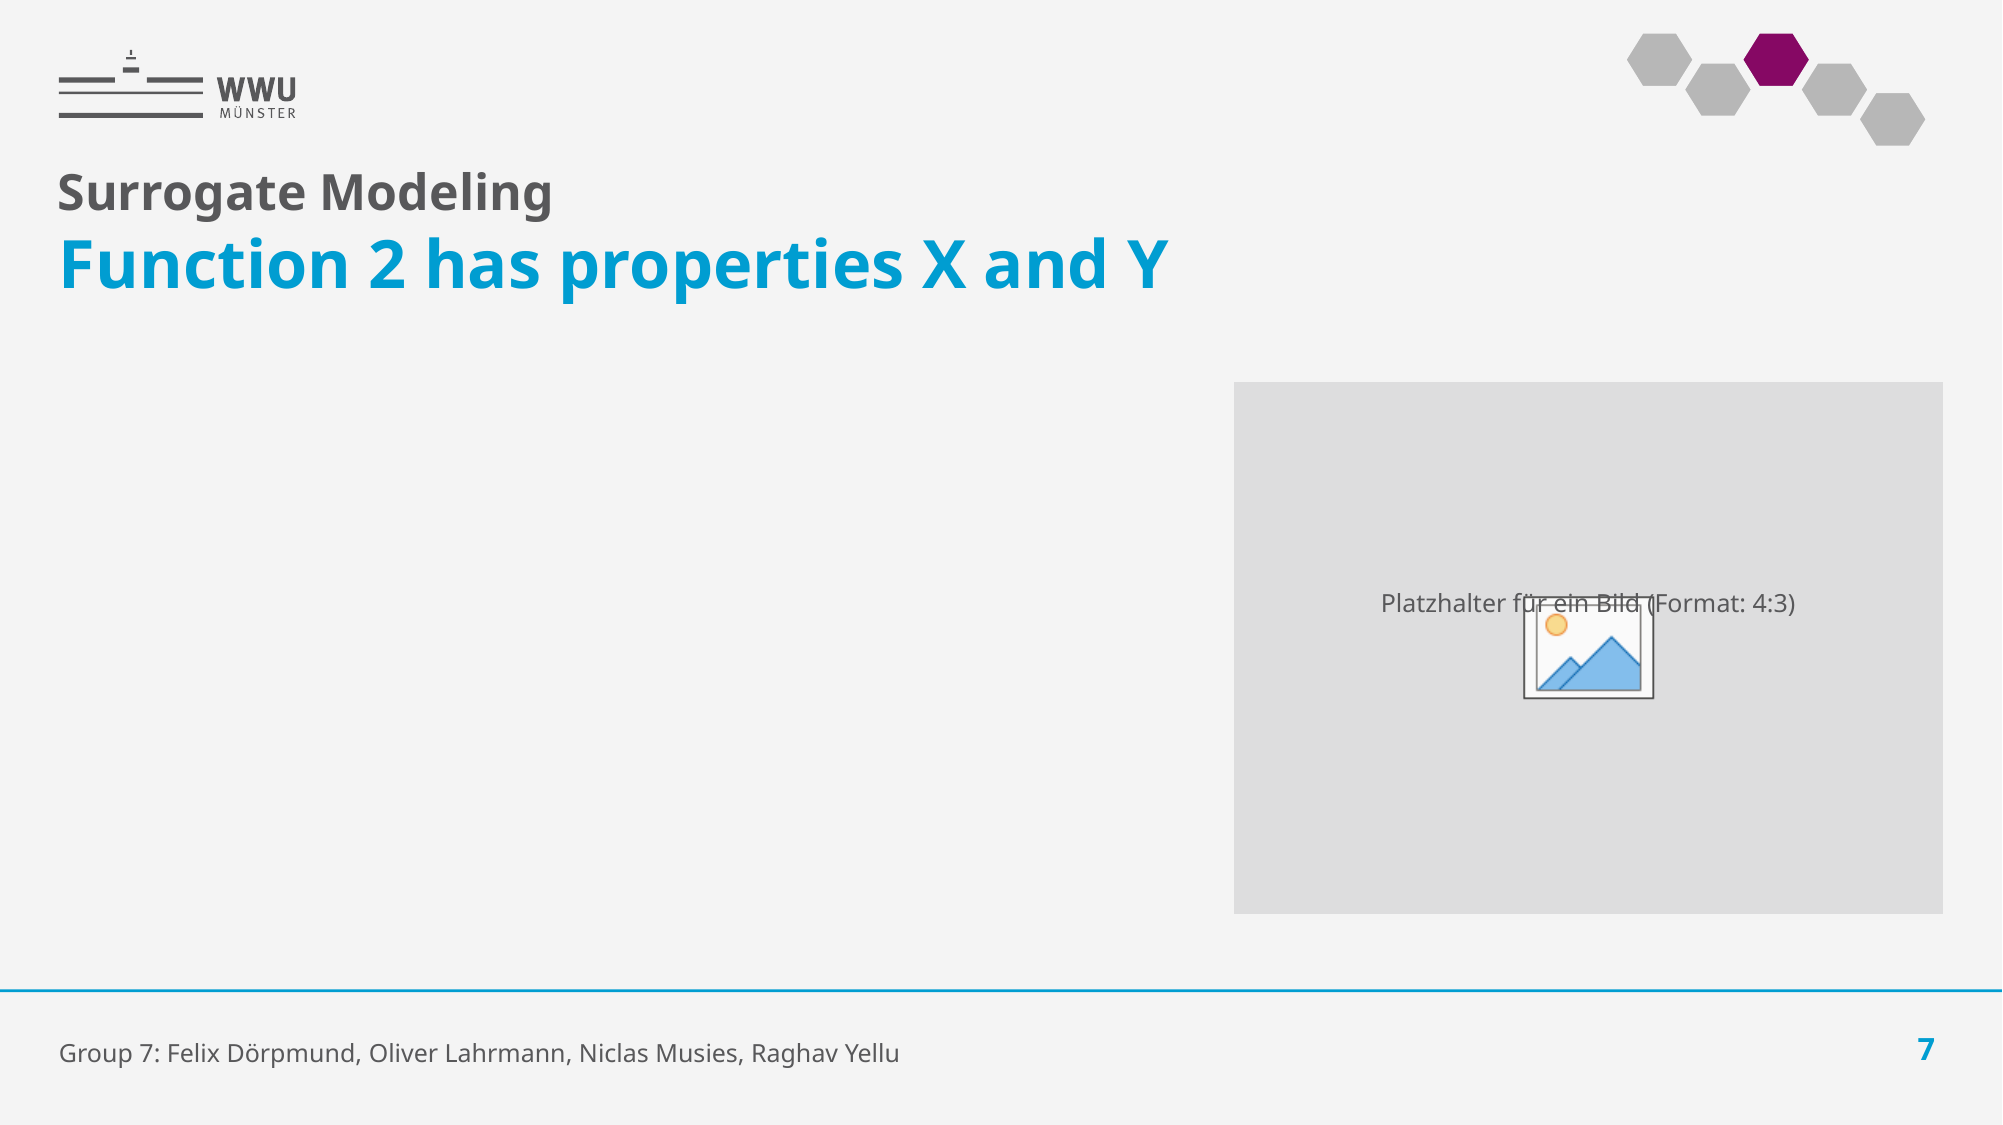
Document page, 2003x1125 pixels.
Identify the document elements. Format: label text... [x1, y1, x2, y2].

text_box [1622, 30, 1930, 149]
title Function 2 has properties X and Y [59, 221, 1943, 316]
slide_number 7 [1824, 1012, 1943, 1072]
footer Group 7: Felix Dörpmund, Oliver Lahrmann, Niclas Musies, Raghav Yellu [59, 1012, 1442, 1072]
picture [1234, 381, 1943, 914]
list Surrogate Modeling [57, 161, 1697, 221]
